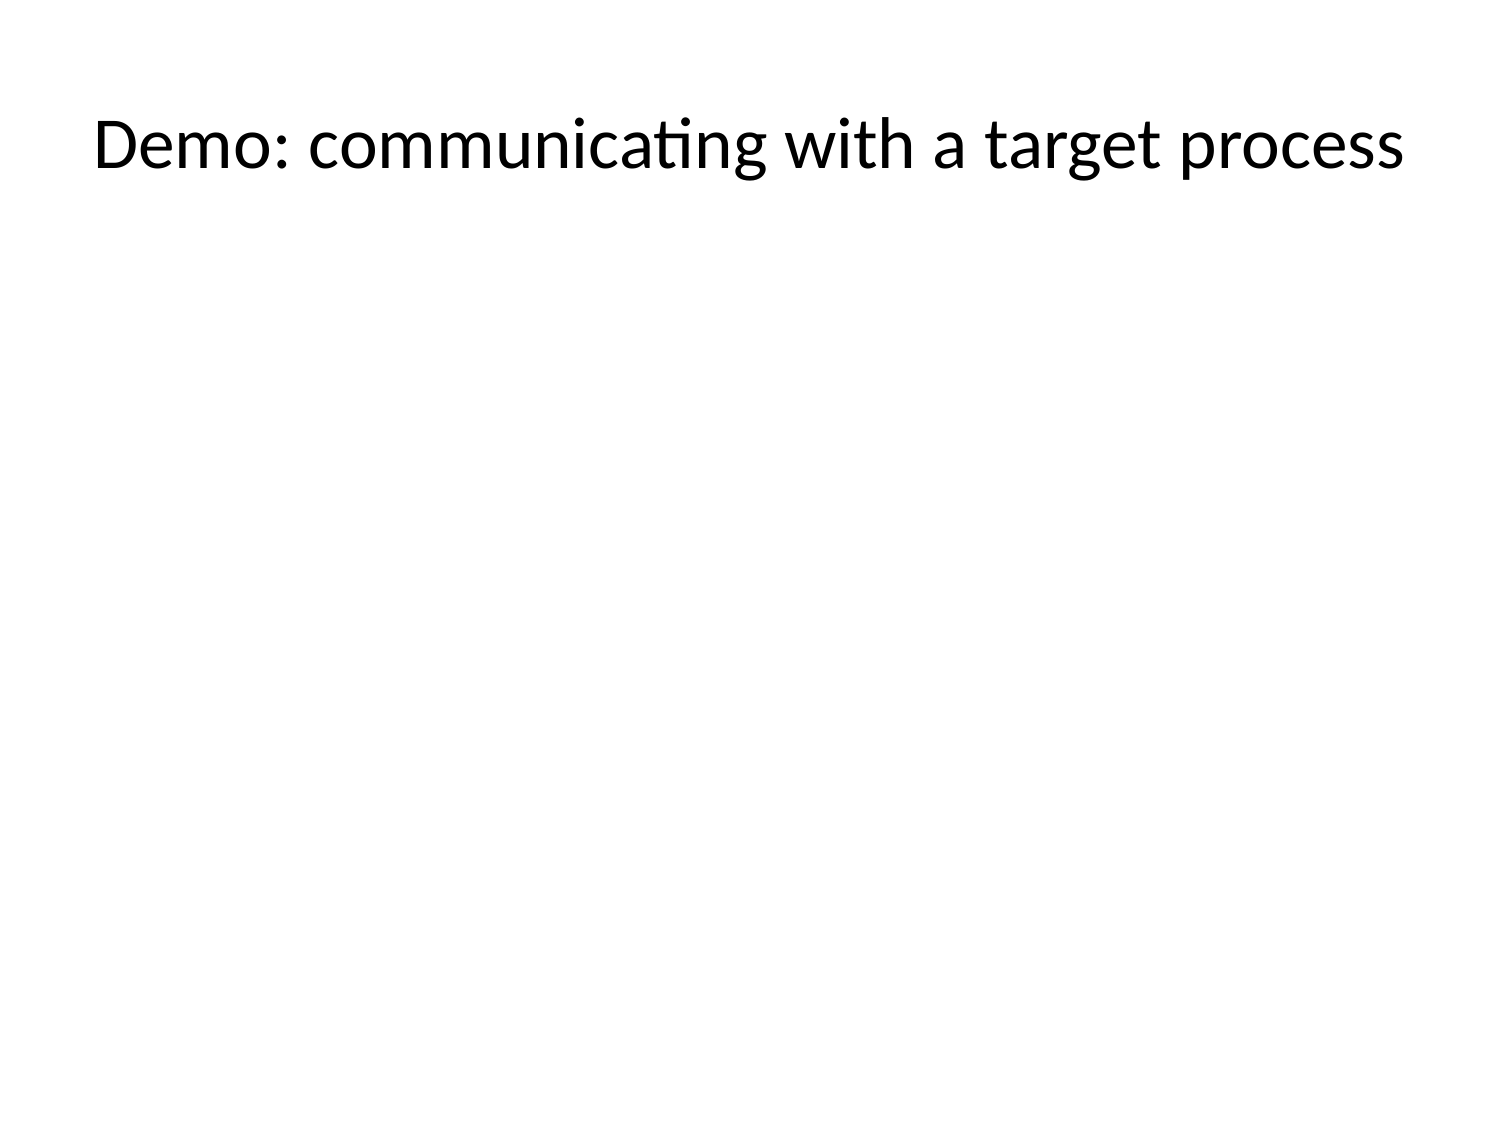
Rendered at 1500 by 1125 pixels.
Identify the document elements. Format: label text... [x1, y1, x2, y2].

title Demo: communicating with a target process [75, 45, 1425, 233]
